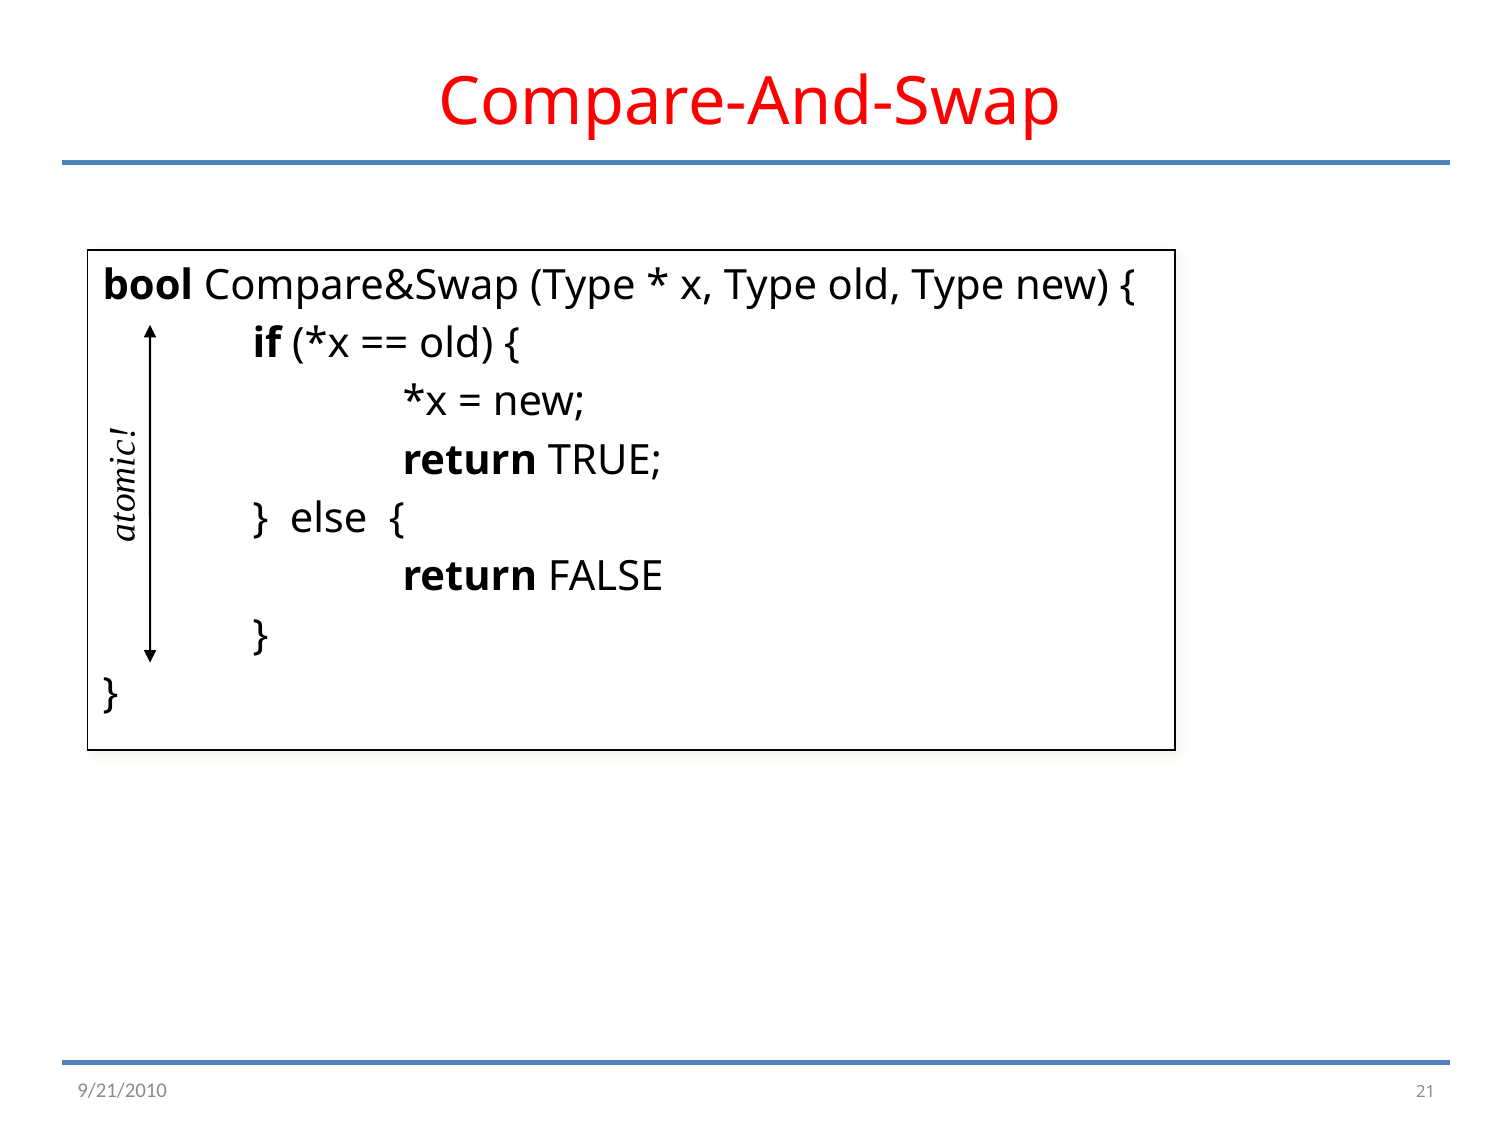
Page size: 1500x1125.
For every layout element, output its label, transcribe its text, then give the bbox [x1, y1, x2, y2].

text_box [143, 324, 157, 663]
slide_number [62, 1065, 288, 1113]
slide_number 21 [1312, 1062, 1450, 1123]
title Compare-And-Swap [74, 44, 1426, 151]
text_box atomic! [89, 412, 150, 557]
list bool Compare&Swap (Type * x, Type old, Type new) { if (*x == old) { *x = new; return TRUE; } else { return FALSE } } [87, 249, 1176, 751]
